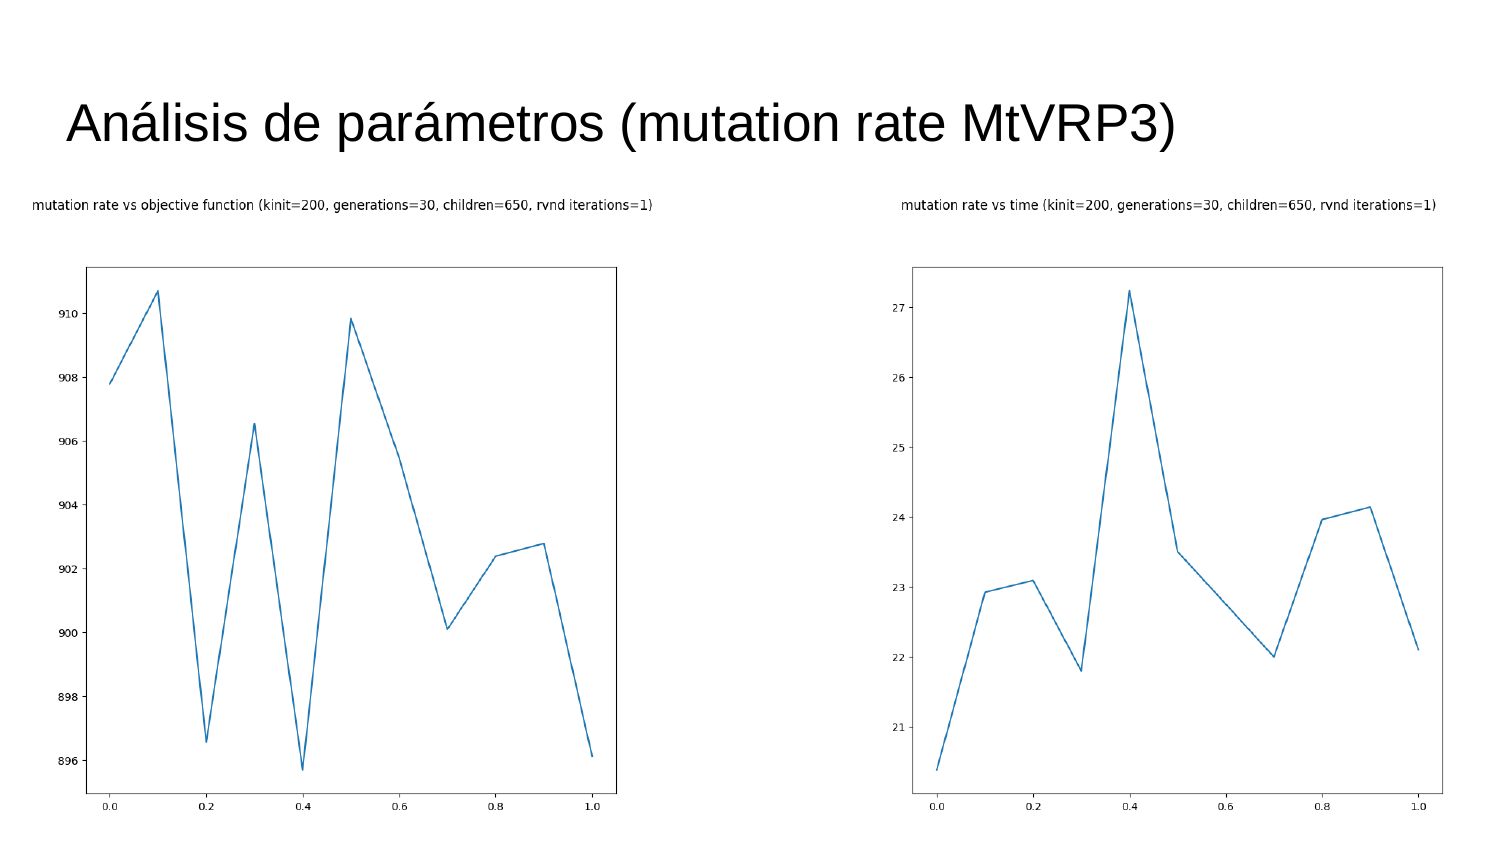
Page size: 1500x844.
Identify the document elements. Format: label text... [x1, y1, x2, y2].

picture [883, 191, 1450, 819]
picture [24, 191, 660, 819]
title Análisis de parámetros (mutation rate MtVRP3) [51, 72, 1449, 167]
